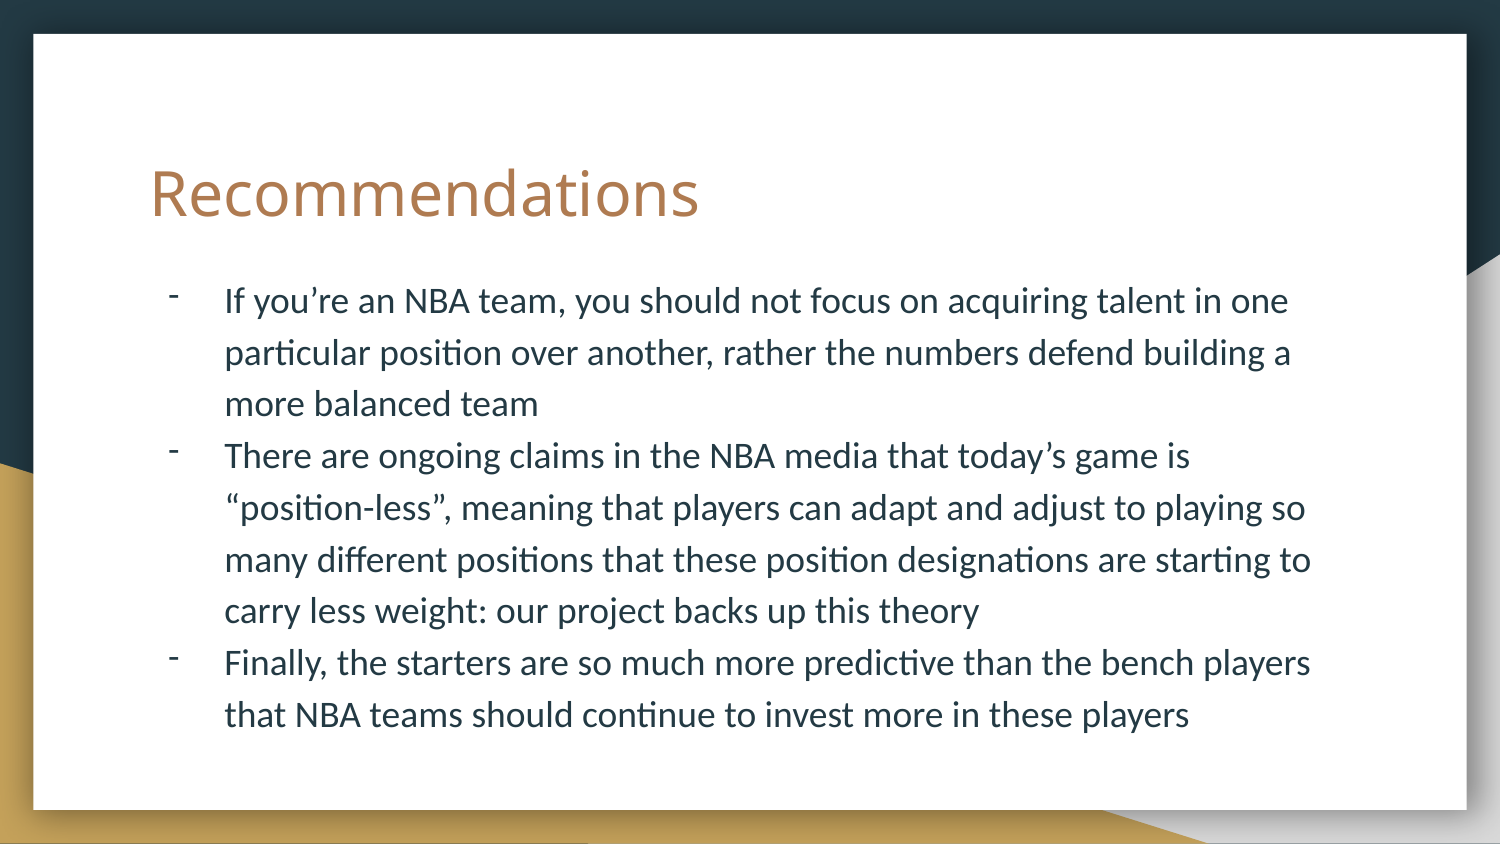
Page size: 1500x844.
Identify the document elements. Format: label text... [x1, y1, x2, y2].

title Recommendations [134, 138, 1366, 254]
list If you’re an NBA team, you should not focus on acquiring talent in one particular position over another, rather the numbers defend building a more balanced team There are ongoing claims in the NBA media that today’s game is “position-less”, meaning that players can adapt and adjust to playing so many different positions that these position designations are starting to carry less weight: our project backs up this theory Finally, the starters are so much more predictive than the bench players that NBA teams should continue to invest more in these players [134, 254, 1366, 755]
